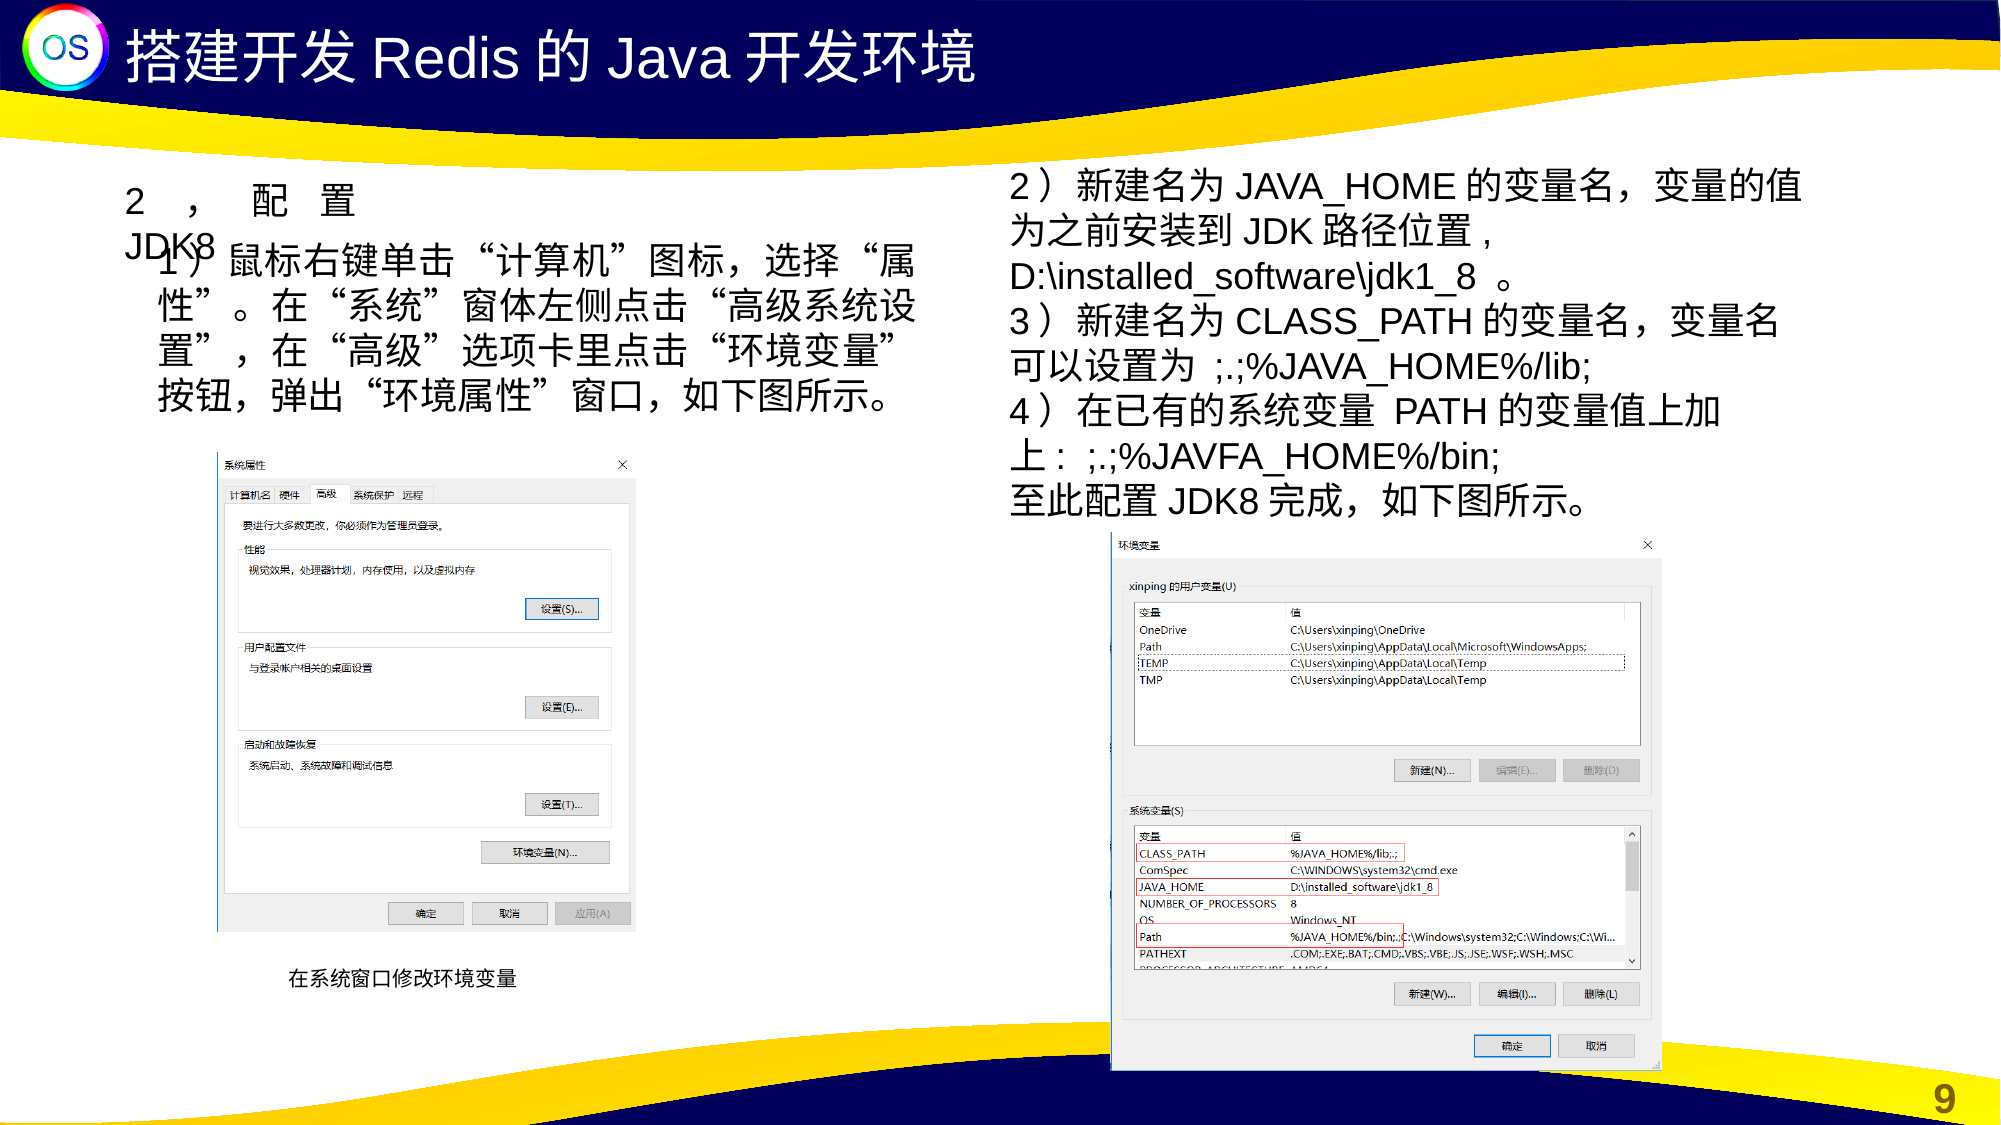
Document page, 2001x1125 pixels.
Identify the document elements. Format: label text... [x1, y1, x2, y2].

picture [22, 3, 109, 91]
picture [1110, 532, 1662, 1071]
text_box 1）鼠标右键单击“计算机”图标，选择“属性”。在“系统”窗体左侧点击“高级系统设置”，在“高级”选项卡里点击“环境变量”按钮，弹出“环境属性”窗口，如下图所示。 [142, 229, 933, 425]
text_box 在系统窗口修改环境变量 [273, 958, 548, 998]
text_box 搭建开发Redis的Java开发环境 [109, 12, 1263, 98]
text_box 2）新建名为JAVA_HOME的变量名，变量的值为之前安装到JDK路径位置, D:\installed_software\jdk1_8 。 3）新建名为CLASS_PATH的变量名，变量名可以设置为 ;.;%JAVA_HOME%/lib; 4）在已有的系统变量 PATH的变量值上加上: ;.;%JAVFA_HOME%/bin; 至此配置JDK8完成，如下图所示。 [994, 154, 1828, 530]
picture [217, 452, 636, 933]
text_box 2，配置JDK8 [109, 169, 381, 274]
